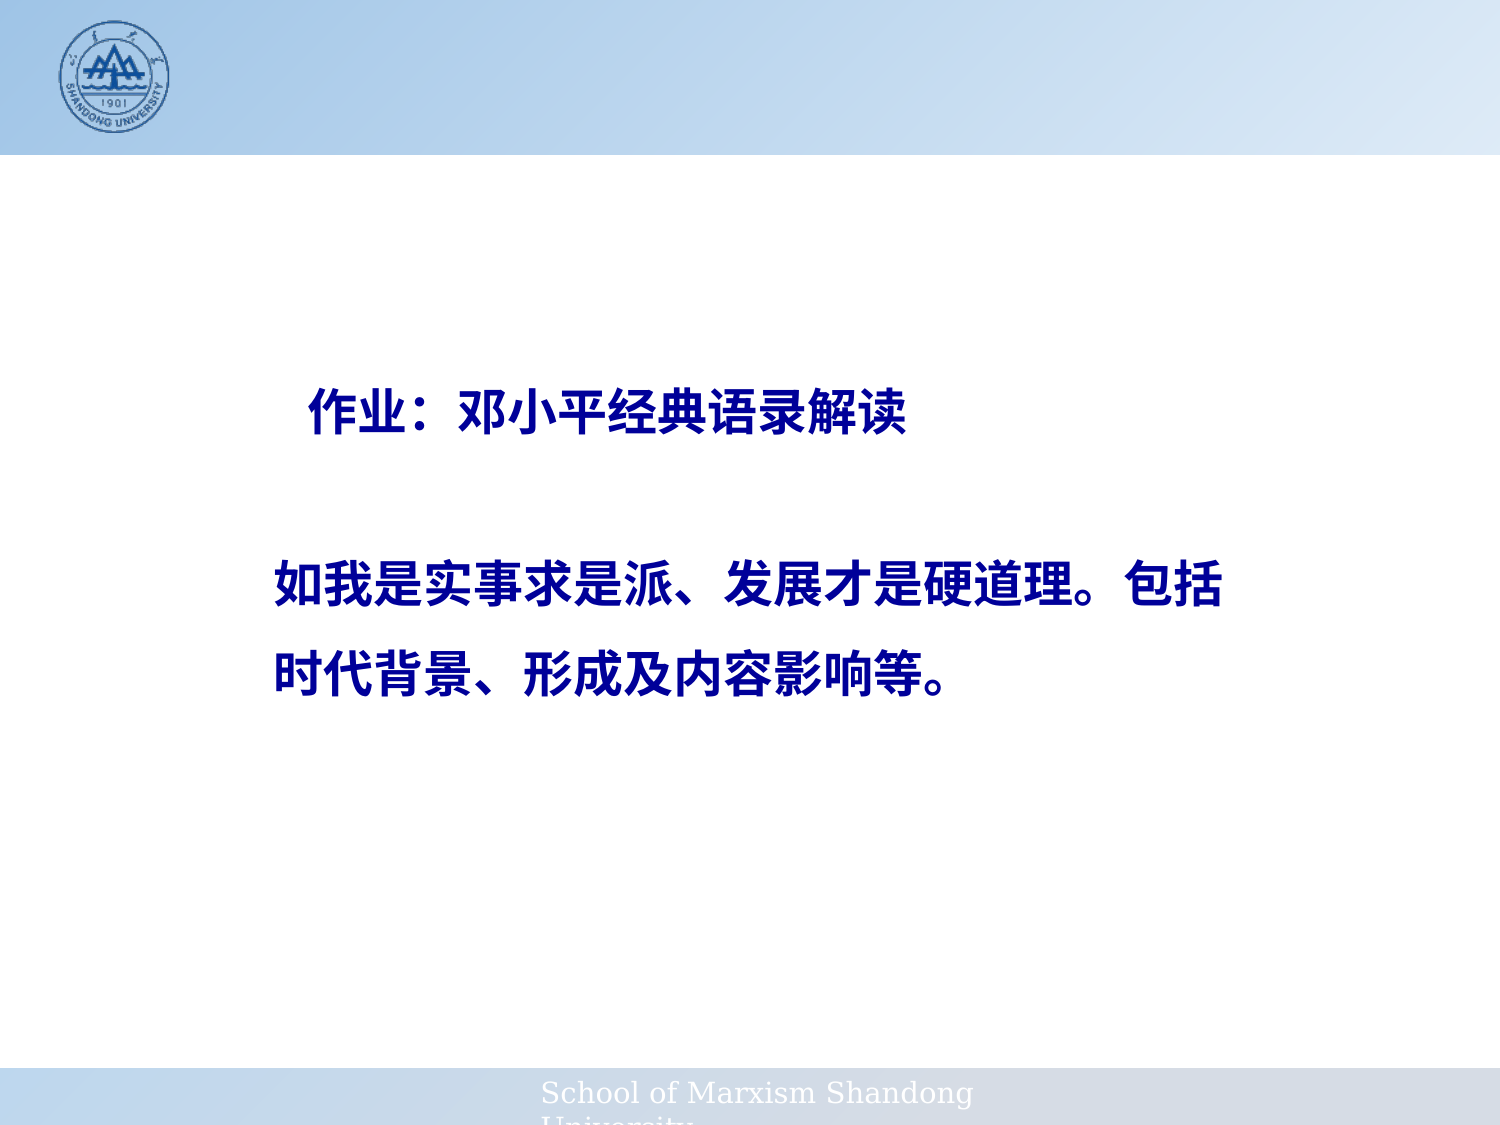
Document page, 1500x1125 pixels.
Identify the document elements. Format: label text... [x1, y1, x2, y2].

picture [41, 0, 172, 142]
text_box 如我是实事求是派、发展才是硬道理。包括 时代背景、形成及内容影响等。 [258, 515, 1239, 710]
text_box 作业：邓小平经典语录解读 [292, 373, 934, 449]
